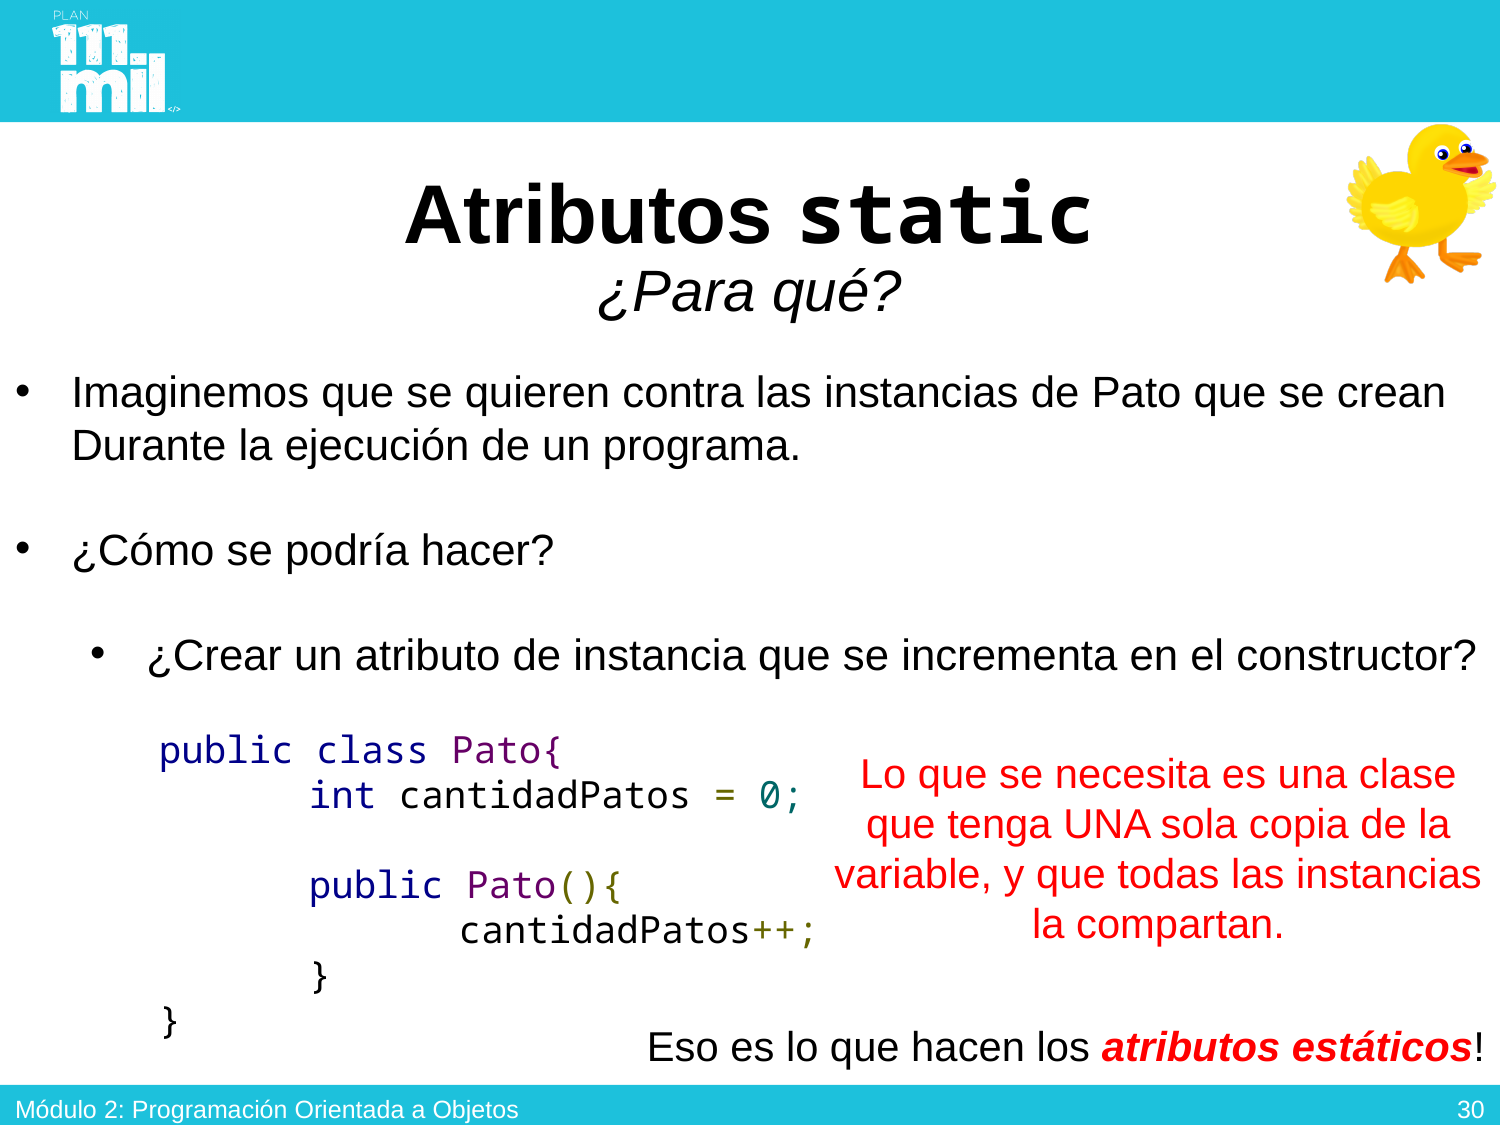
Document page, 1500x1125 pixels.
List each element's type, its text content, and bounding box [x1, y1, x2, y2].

text_box Imaginemos que se quieren contra las instancias de Pato que se crean Durante la ejecución de un programa. ¿Cómo se podría hacer? ¿Crear un atributo de instancia que se incrementa en el constructor? [0, 356, 1500, 690]
picture [1342, 119, 1500, 286]
title Atributos static ¿Para qué? [103, 147, 1397, 348]
picture [50, 9, 181, 113]
text_box public class Pato{ int cantidadPatos = 0; public Pato(){ cantidadPatos++; } } [143, 718, 894, 1053]
text_box Lo que se necesita es una clase que tenga UNA sola copia de la variable, y que todas las instancias la compartan. [894, 738, 1500, 956]
footer Módulo 2: Programación Orientada a Objetos [0, 1078, 579, 1125]
slide_number 29 [1162, 1078, 1500, 1125]
text_box Eso es lo que hacen los atributos estáticos! [607, 1011, 1500, 1078]
